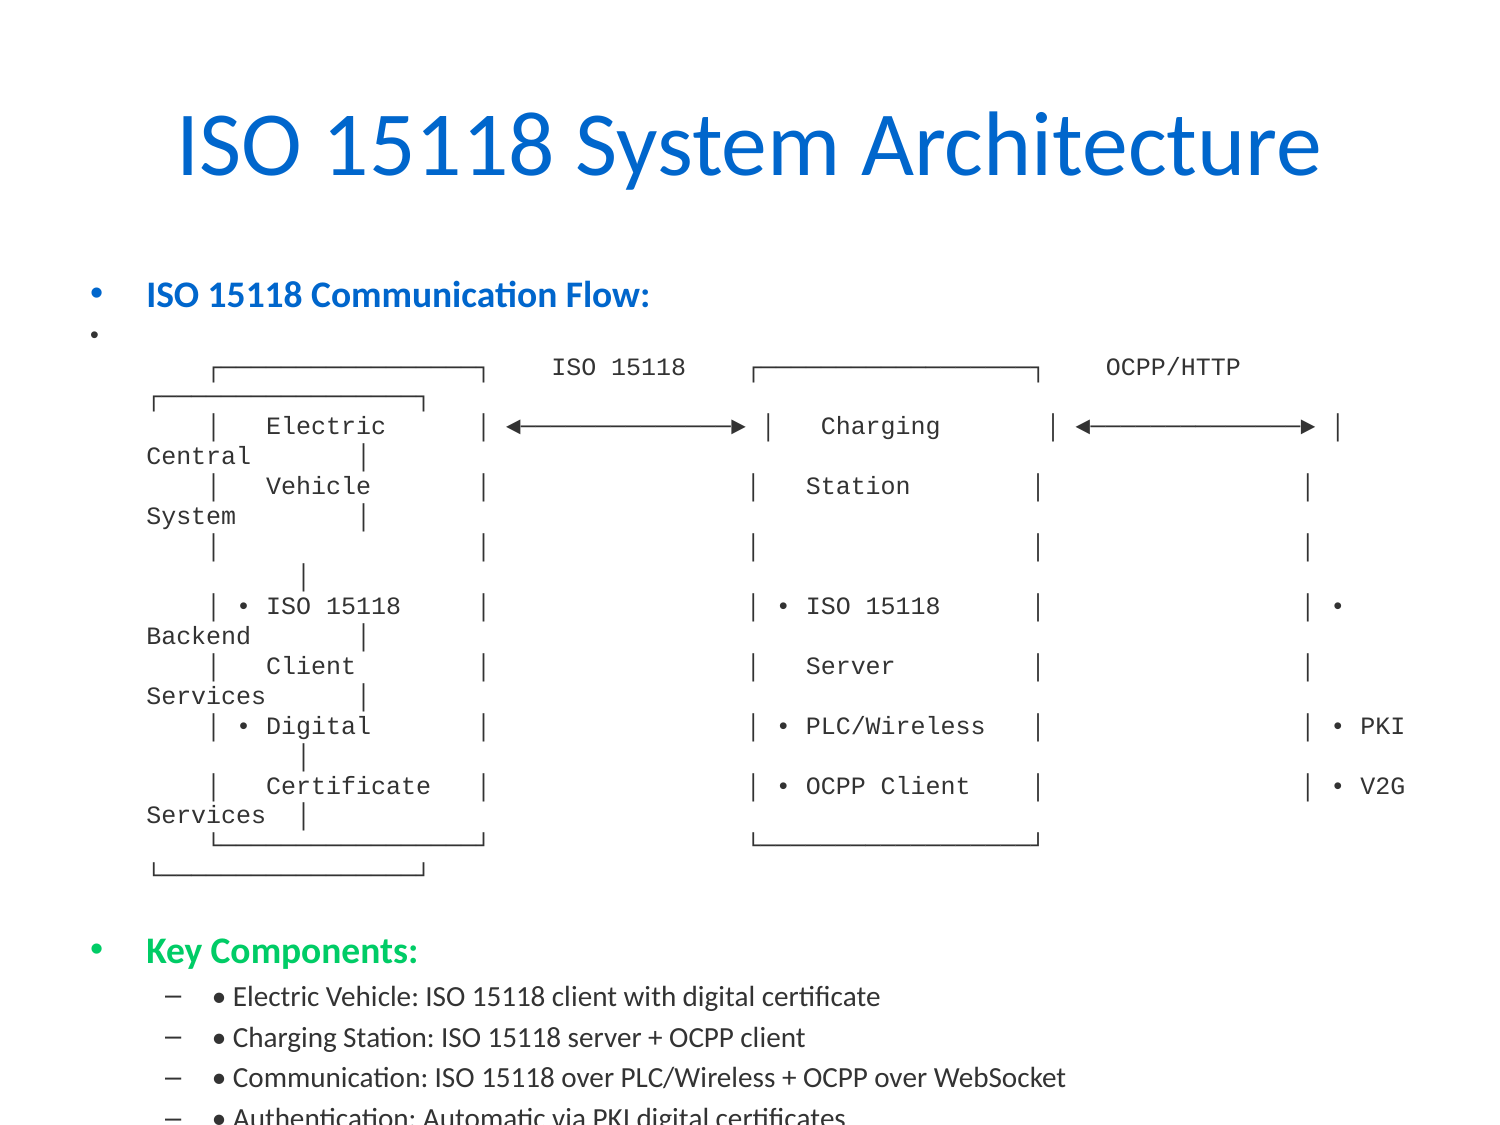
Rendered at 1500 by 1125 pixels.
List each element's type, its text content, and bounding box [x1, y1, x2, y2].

list ISO 15118 Communication Flow: ┌─────────────────┐ ISO 15118 ┌──────────────────┐ OCPP/HTTP ┌─────────────────┐ │ Electric │ ◄──────────────► │ Charging │ ◄──────────────► │ Central │ │ Vehicle │ │ Station │ │ System │ │ │ │ │ │ │ │ • ISO 15118 │ │ • ISO 15118 │ │ • Backend │ │ Client │ │ Server │ │ Services │ │ • Digital │ │ • PLC/Wireless │ │ • PKI │ │ Certificate │ │ • OCPP Client │ │ • V2G Services │ └─────────────────┘ └──────────────────┘ └─────────────────┘ Key Components: • Electric Vehicle: ISO 15118 client with digital certificate • Charging Station: ISO 15118 server + OCPP client • Communication: ISO 15118 over PLC/Wireless + OCPP over WebSocket • Authentication: Automatic via PKI digital certificates [75, 262, 1425, 1005]
title ISO 15118 System Architecture [75, 45, 1425, 233]
